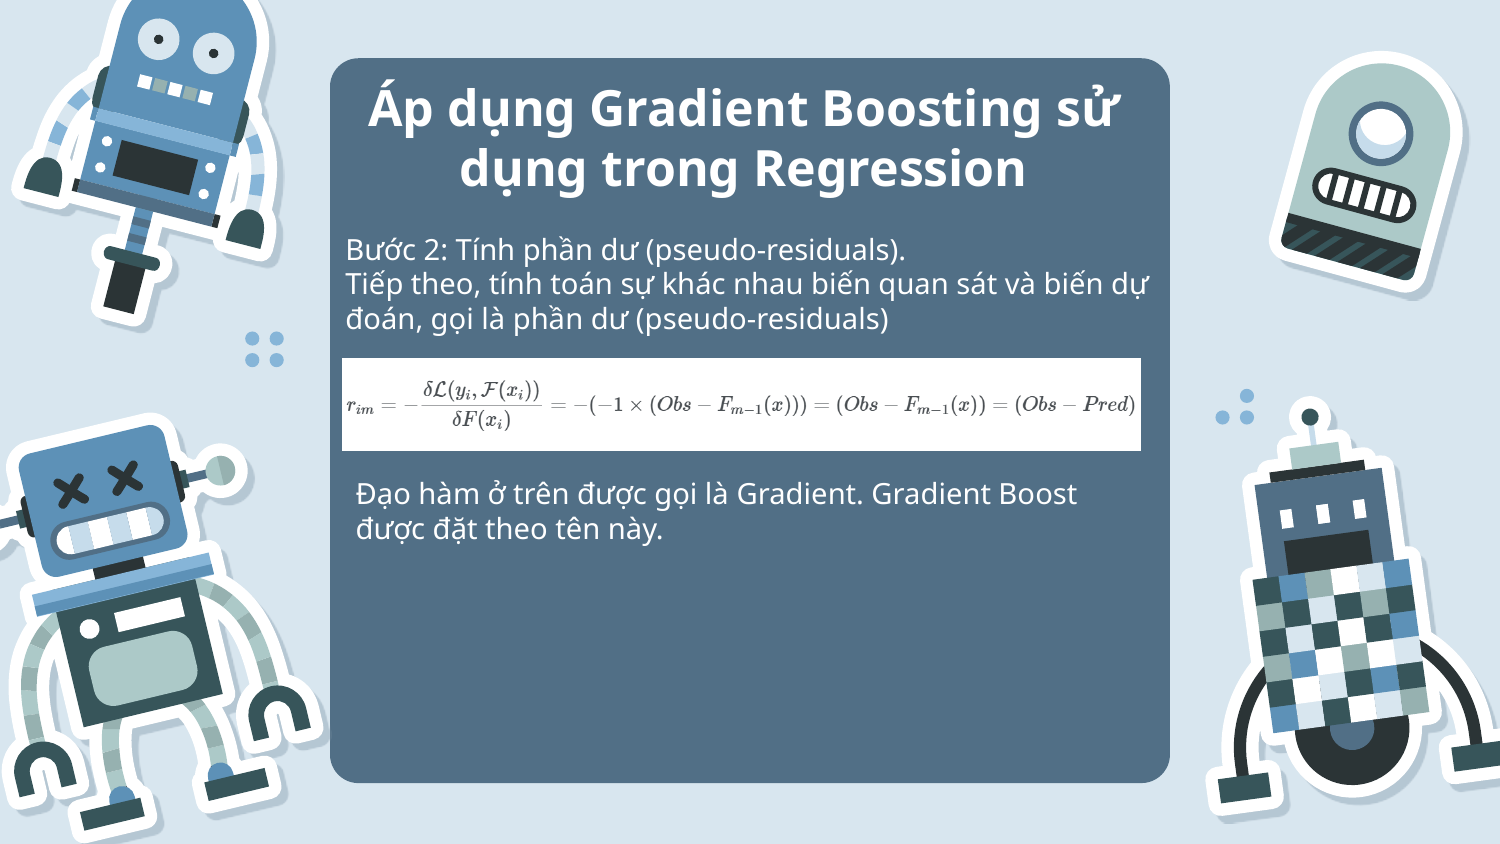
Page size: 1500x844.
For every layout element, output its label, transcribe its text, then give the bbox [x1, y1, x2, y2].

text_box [244, 331, 284, 368]
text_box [1215, 388, 1255, 425]
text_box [1193, 406, 1482, 787]
text_box Đạo hàm ở trên được gọi là Gradient. Gradient Boost được đặt theo tên này. [340, 460, 1148, 621]
title Áp dụng Gradient Boosting sử dụng trong Regression [327, 61, 1161, 178]
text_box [0, 434, 283, 815]
list Bước 2: Tính phần dư (pseudo-residuals). Tiếp theo, tính toán sự khác nhau biến quan sát và biến dự đoán, gọi là phần dư (pseudo-residuals) [330, 215, 1173, 376]
picture [341, 358, 1141, 452]
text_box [1303, 61, 1442, 269]
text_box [40, 0, 287, 317]
